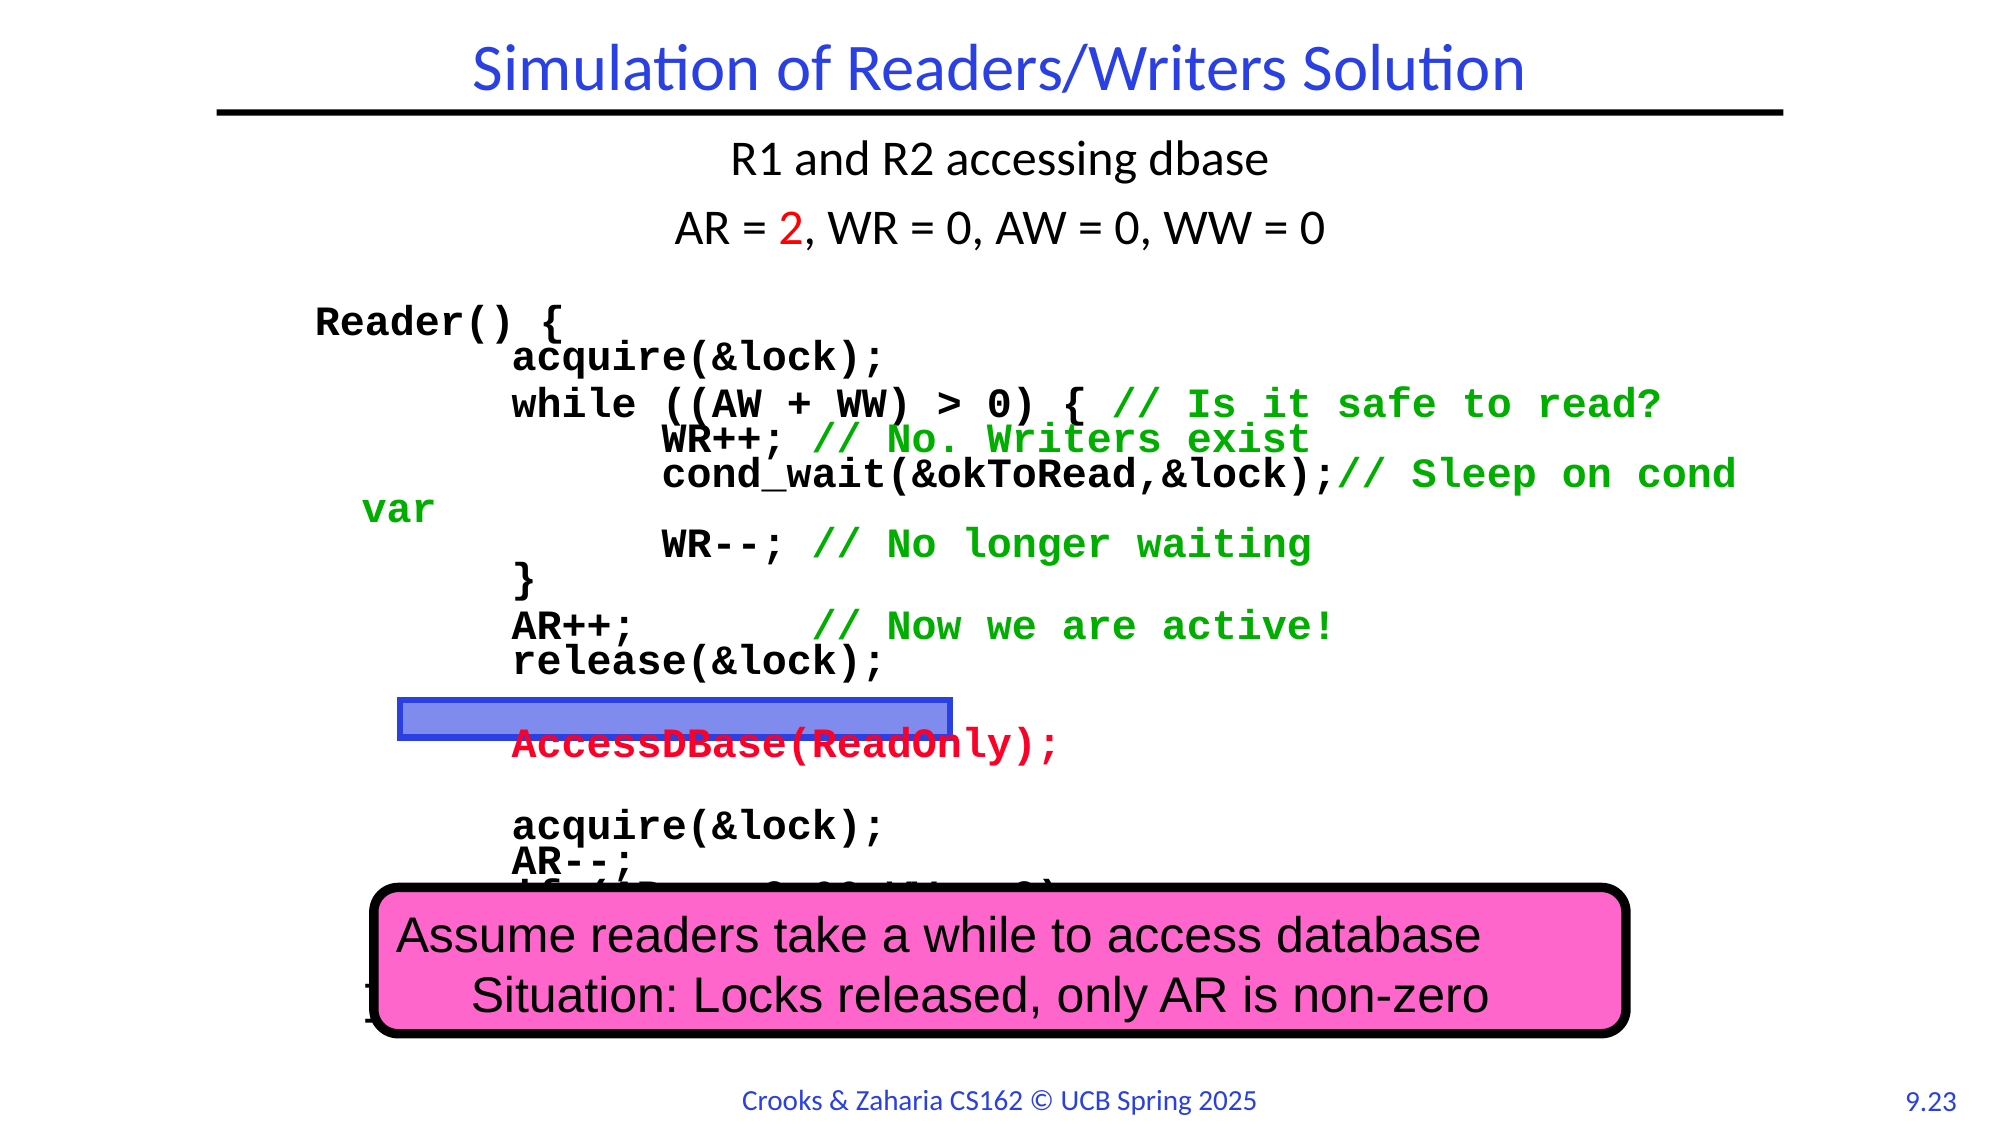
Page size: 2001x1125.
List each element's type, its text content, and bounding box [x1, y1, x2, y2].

list R1 and R2 accessing dbase AR = 2, WR = 0, AW = 0, WW = 0 [350, 125, 1650, 299]
text_box Assume readers take a while to access database Situation: Locks released, only AR is non-zero [373, 887, 1627, 1034]
text_box Reader() { acquire(&lock); while ((AW + WW) > 0) { // Is it safe to read? WR++; // No. Writers exist cond_wait(&okToRead,&lock);// Sleep on cond var WR--; // No longer waiting } AR++; // Now we are active! release(&lock); AccessDBase(ReadOnly); acquire(&lock); AR--; if (AR == 0 && WW > 0) cond_signal(&okToWrite); release(&lock); } [299, 299, 1788, 1013]
title Simulation of Readers/Writers Solution [0, 24, 2000, 113]
